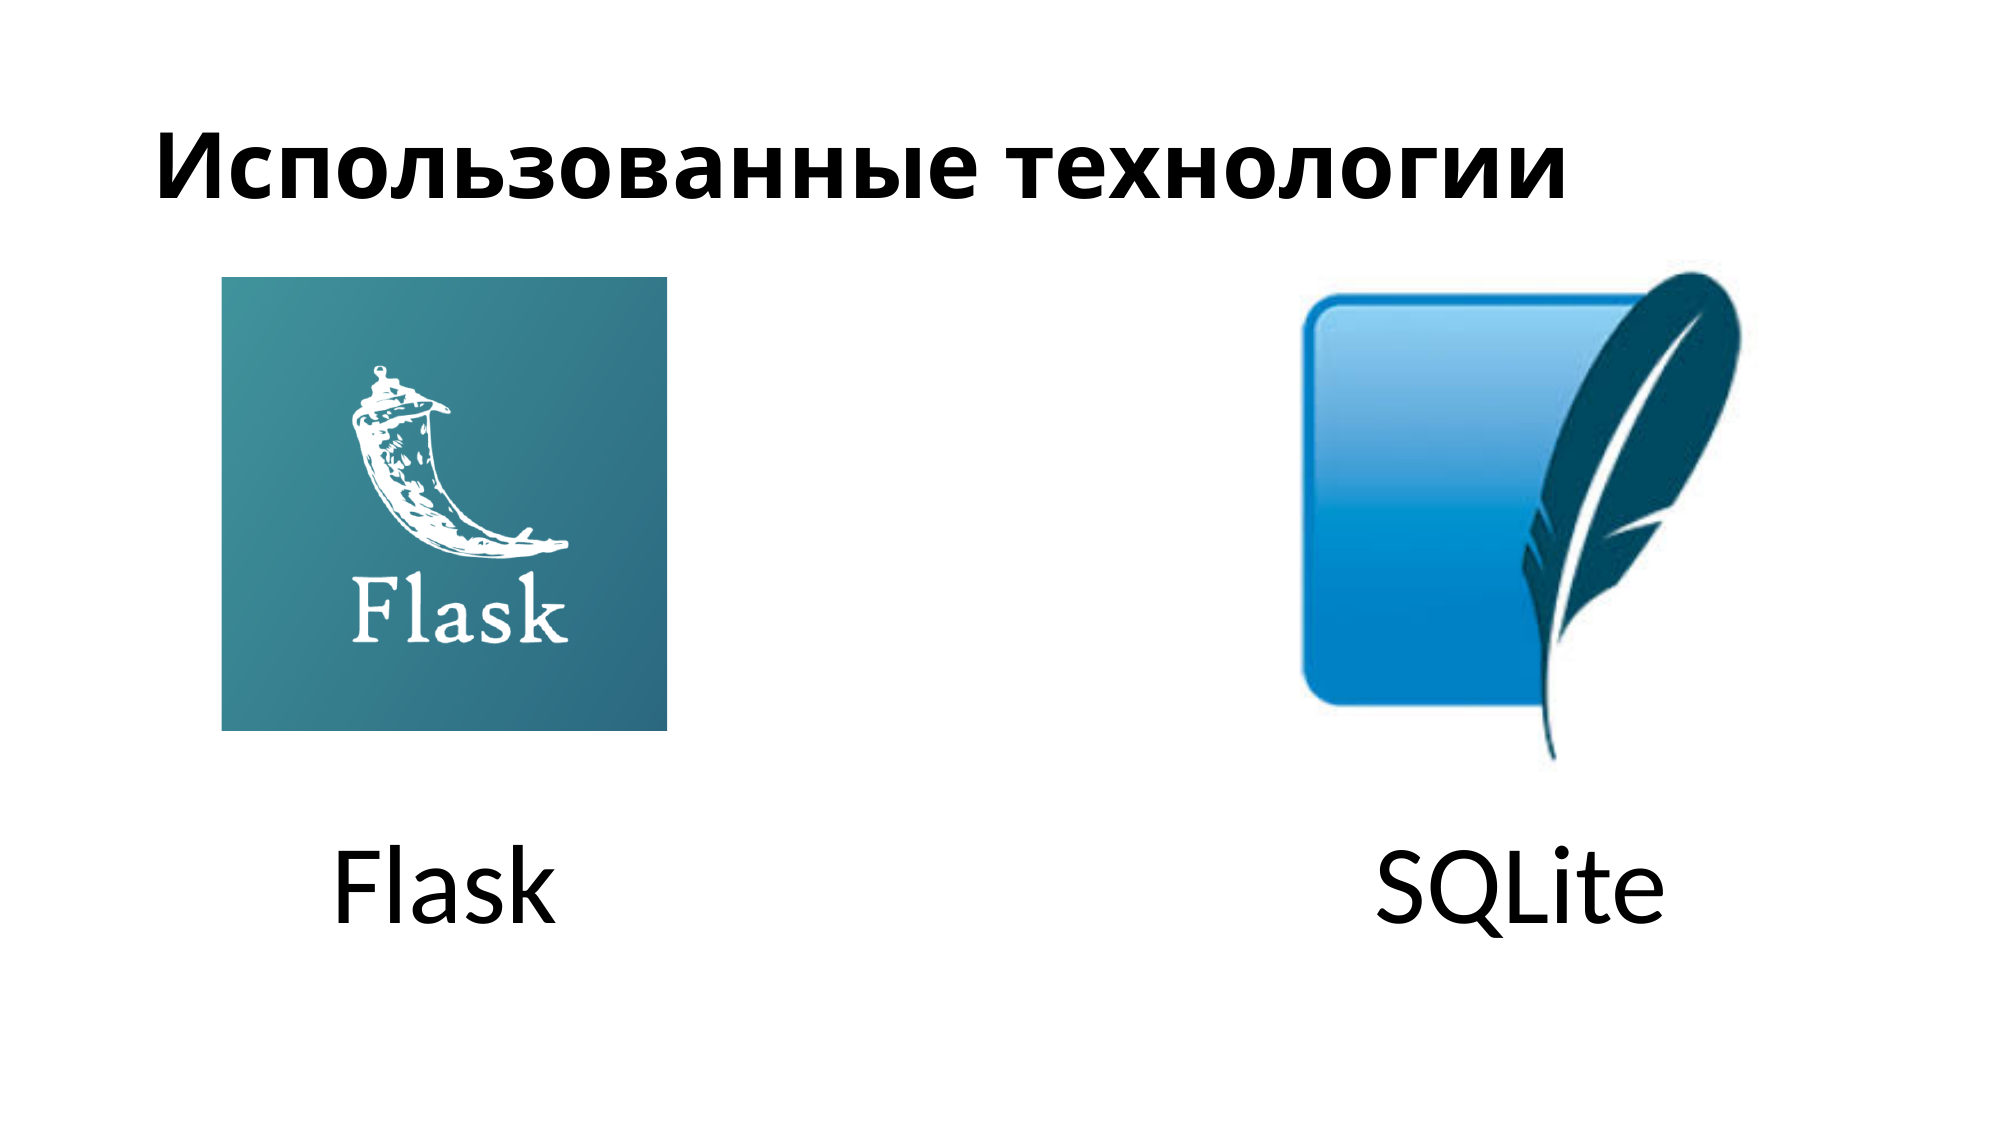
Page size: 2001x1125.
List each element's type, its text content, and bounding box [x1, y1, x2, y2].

text_box SQLite [1359, 803, 1683, 954]
picture [1264, 259, 1779, 774]
text_box Flask [315, 803, 573, 954]
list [221, 277, 668, 731]
title Использованные технологии [137, 59, 1863, 278]
